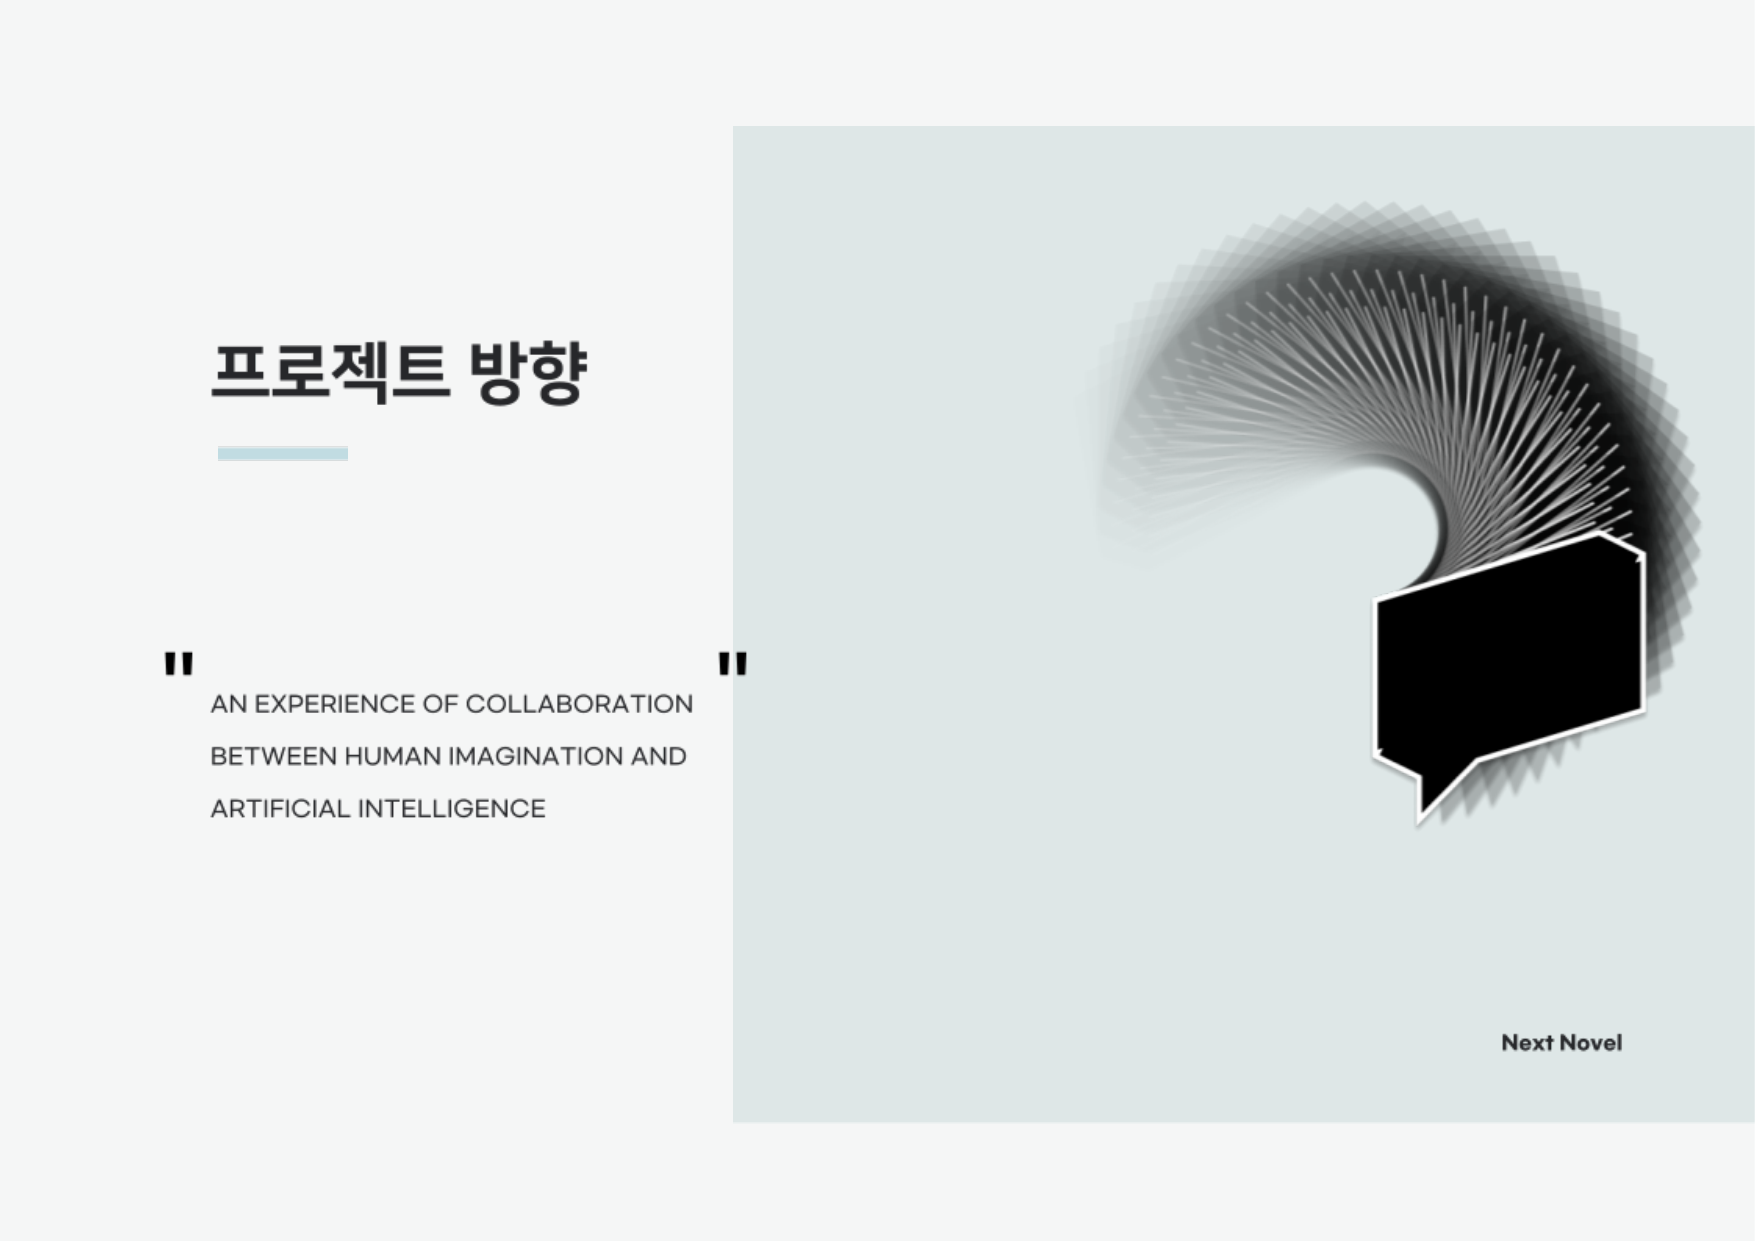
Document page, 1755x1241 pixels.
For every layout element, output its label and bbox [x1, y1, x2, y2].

picture [200, 319, 620, 455]
picture [132, 620, 804, 830]
text_box [1049, 126, 1755, 836]
text_box [733, 126, 1755, 1125]
text_box [218, 430, 349, 478]
picture [1431, 1028, 1633, 1061]
